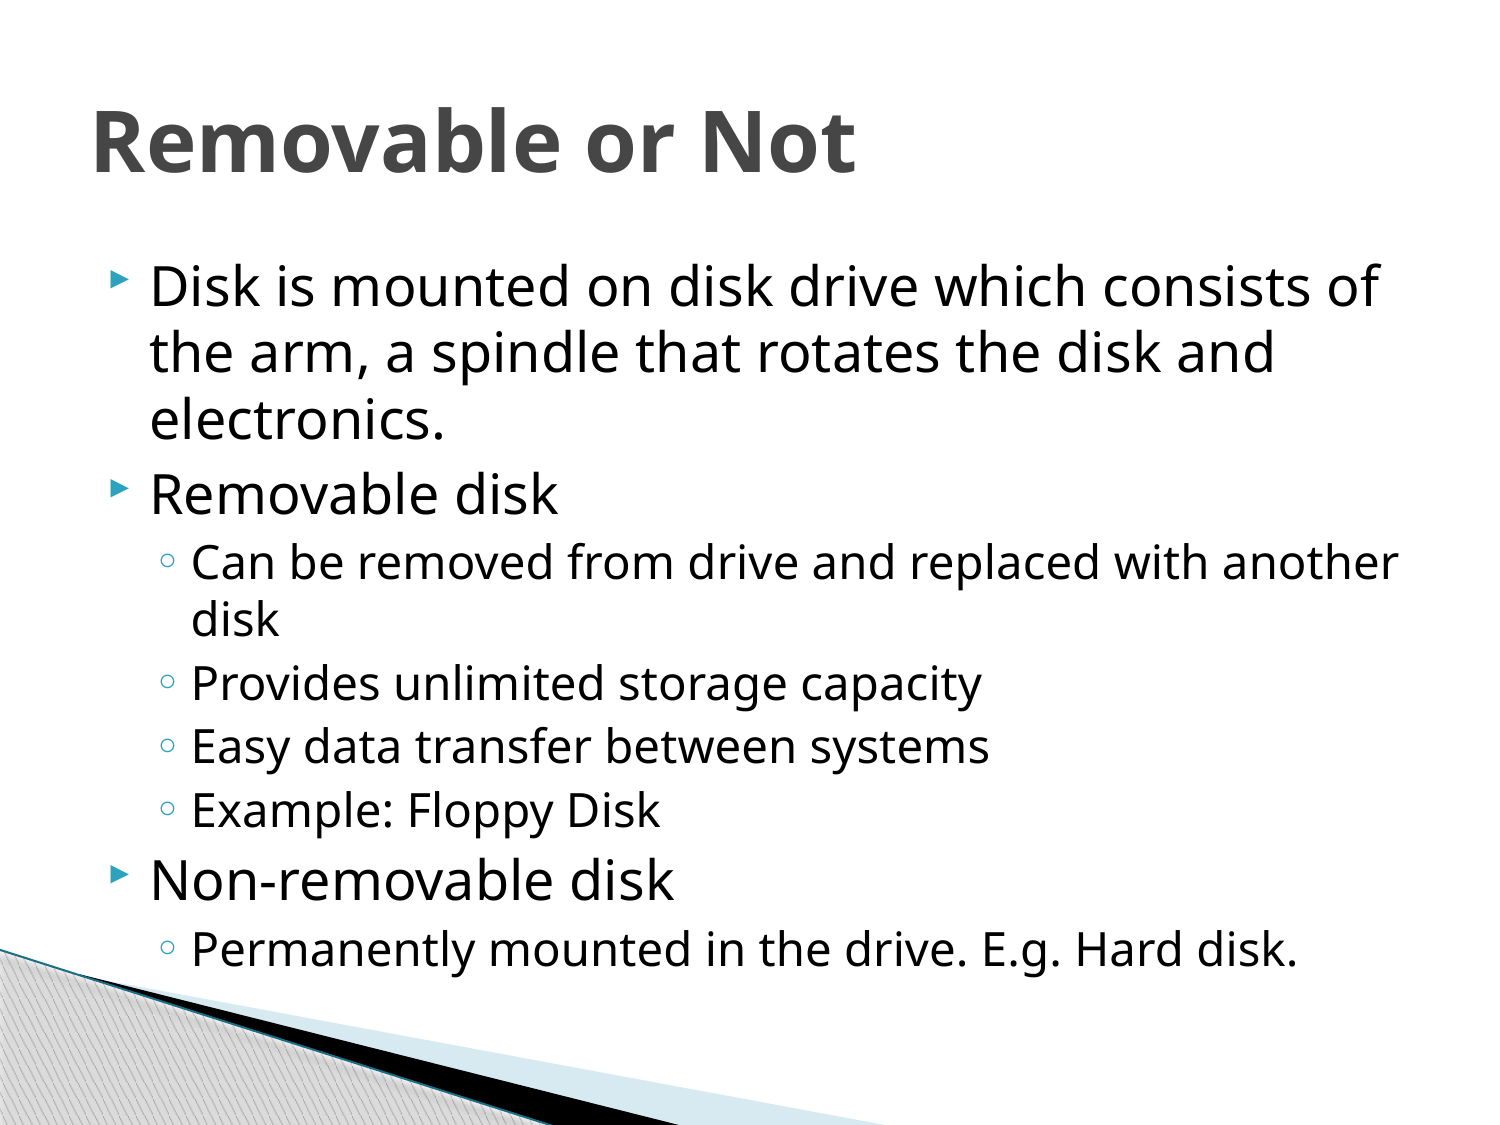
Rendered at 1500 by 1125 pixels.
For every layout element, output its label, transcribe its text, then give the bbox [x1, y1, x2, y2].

title Removable or Not [75, 45, 1425, 233]
list Disk is mounted on disk drive which consists of the arm, a spindle that rotates the disk and electronics. Removable disk Can be removed from drive and replaced with another disk Provides unlimited storage capacity Easy data transfer between systems Example: Floppy Disk Non-removable disk Permanently mounted in the drive. E.g. Hard disk. [75, 243, 1425, 986]
